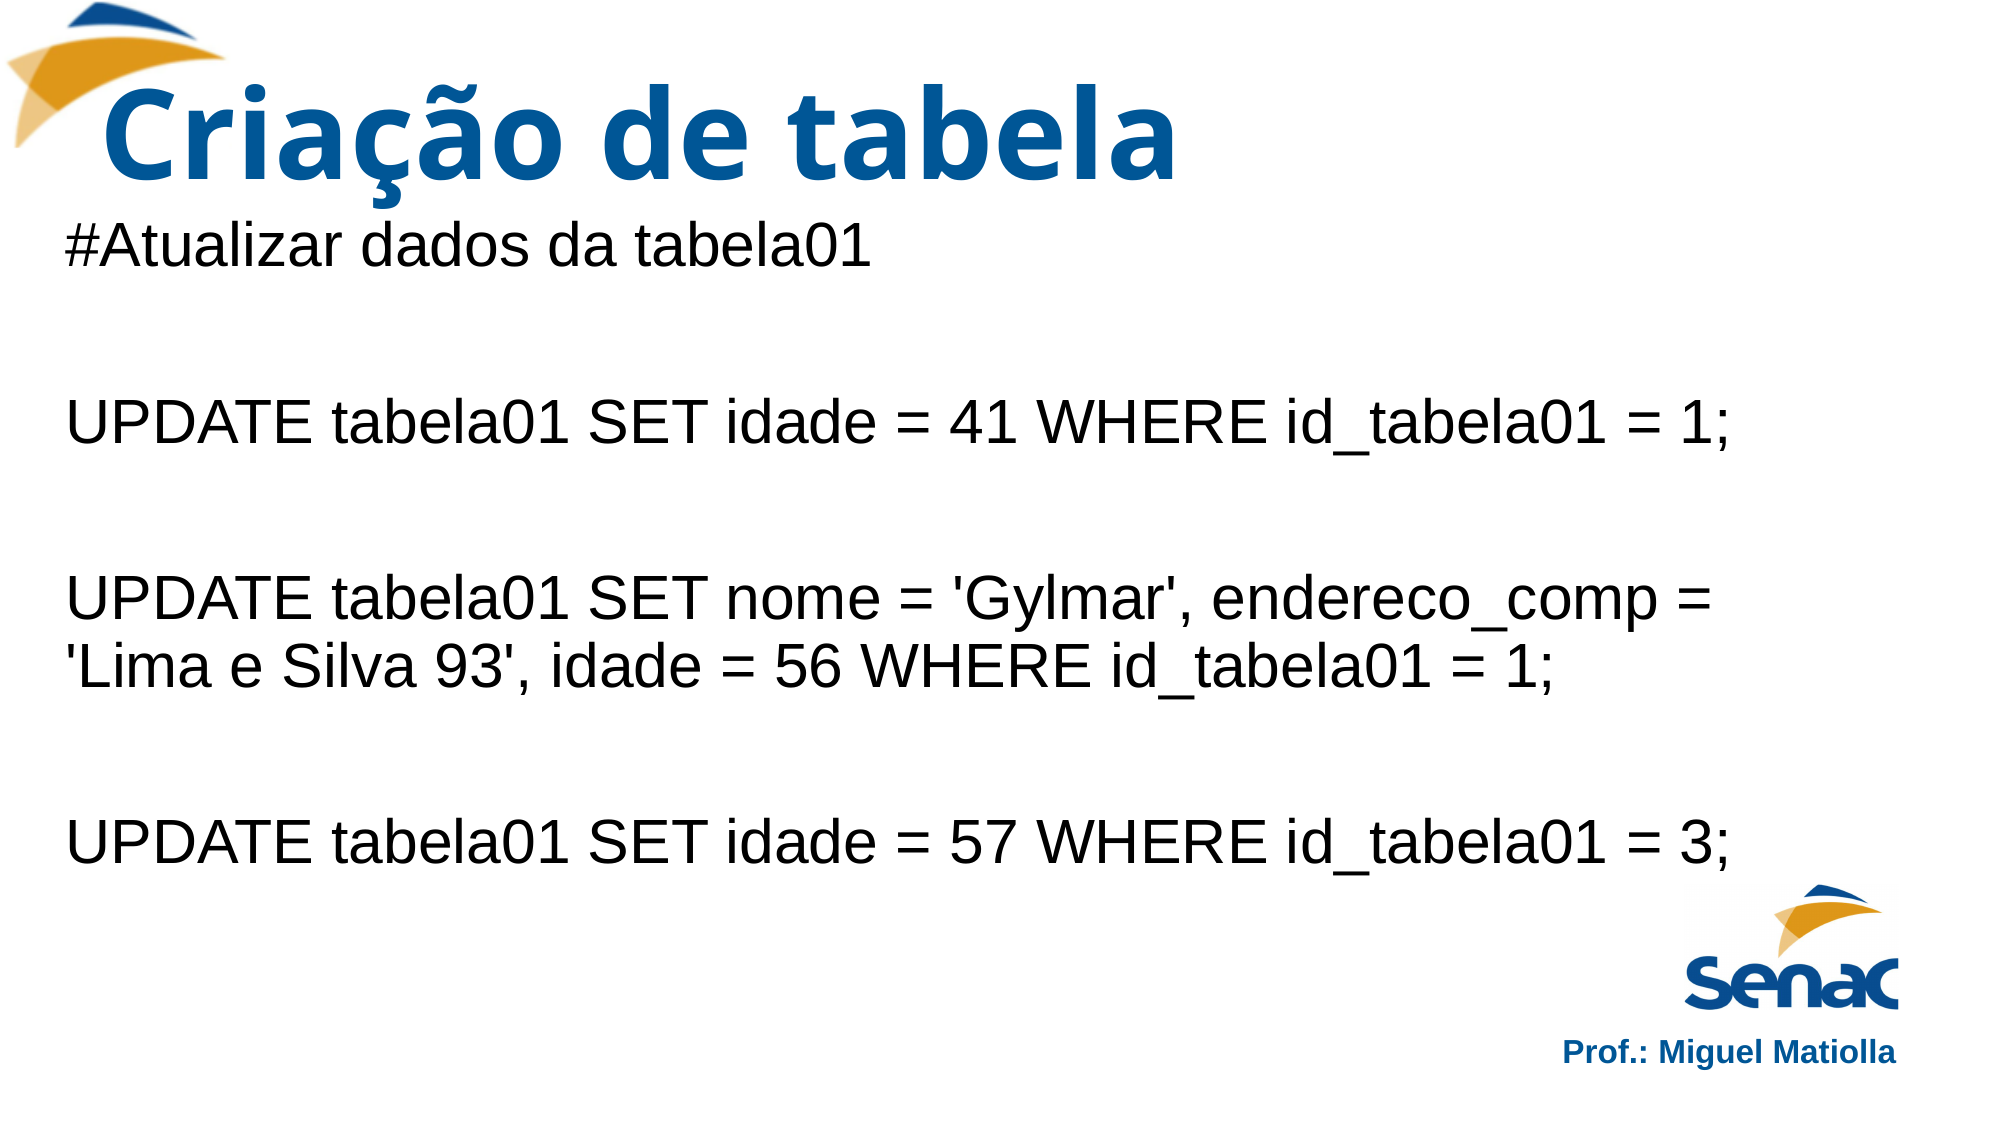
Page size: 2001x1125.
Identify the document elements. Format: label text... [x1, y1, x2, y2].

title Criação de tabela [99, 44, 1900, 233]
list #Atualizar dados da tabela01 UPDATE tabela01 SET idade = 41 WHERE id_tabela01 = 1; UPDATE tabela01 SET nome = 'Gylmar', endereco_comp = 'Lima e Silva 93', idade = 56 WHERE id_tabela01 = 1; UPDATE tabela01 SET idade = 57 WHERE id_tabela01 = 3; [65, 212, 1780, 1081]
picture [0, 0, 232, 150]
